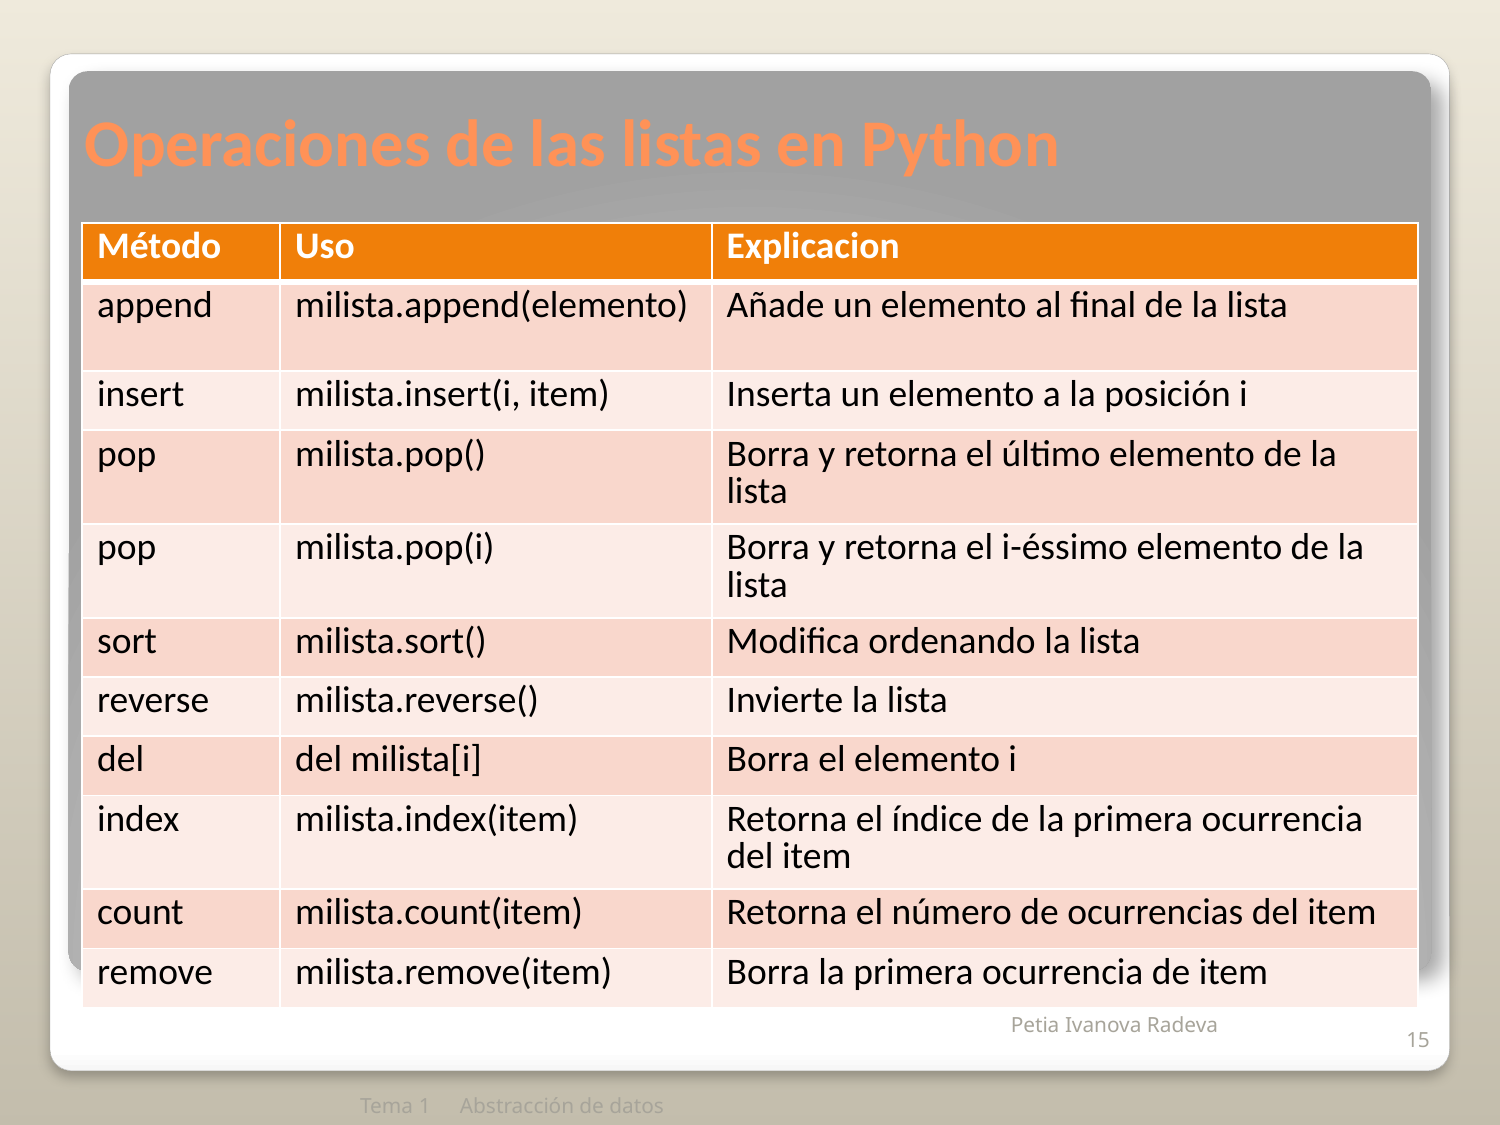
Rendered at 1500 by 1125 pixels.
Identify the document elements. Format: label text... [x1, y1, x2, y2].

table_cell milista.append(elemento) [281, 285, 711, 370]
table_cell milista.sort() [281, 619, 711, 676]
table_cell Añade un elemento al final de la lista [713, 285, 1417, 370]
slide_number 15 [1369, 1002, 1445, 1063]
table_cell index [83, 796, 279, 888]
table_cell Invierte la lista [713, 678, 1417, 735]
title Operaciones de las listas en Python [70, 70, 1413, 188]
table_cell milista.pop() [281, 431, 711, 523]
table_cell append [83, 285, 279, 370]
table_cell insert [83, 372, 279, 429]
table_cell Borra y retorna el i-éssimo elemento de la lista [713, 525, 1417, 617]
table_cell reverse [83, 678, 279, 735]
table_cell remove [83, 949, 279, 1007]
slide_number Tema 1 [70, 1065, 445, 1125]
table_cell count [83, 890, 279, 948]
table_cell pop [83, 525, 279, 617]
table_cell del [83, 737, 279, 795]
table_cell sort [83, 619, 279, 676]
table_cell Inserta un elemento a la posición i [713, 372, 1417, 429]
table_cell milista.insert(i, item) [281, 372, 711, 429]
table_cell milista.reverse() [281, 678, 711, 735]
footer Abstracción de datos [445, 1065, 821, 1125]
table_cell Borra y retorna el último elemento de la lista [713, 431, 1417, 523]
table_cell pop [83, 431, 279, 523]
table_cell Borra la primera ocurrencia de item [713, 949, 1417, 1007]
table_cell milista.remove(item) [281, 949, 711, 1007]
table_header Método [83, 224, 279, 279]
table_cell Retorna el índice de la primera ocurrencia del item [713, 796, 1417, 888]
table_cell del milista[i] [281, 737, 711, 795]
table_cell milista.index(item) [281, 796, 711, 888]
table_cell Modifica ordenando la lista [713, 619, 1417, 676]
table_cell Retorna el número de ocurrencias del item [713, 890, 1417, 948]
table_header Uso [281, 224, 711, 279]
table_cell Borra el elemento i [713, 737, 1417, 795]
table_cell milista.pop(i) [281, 525, 711, 617]
table_cell milista.count(item) [281, 890, 711, 948]
table_header Explicacion [713, 224, 1417, 279]
